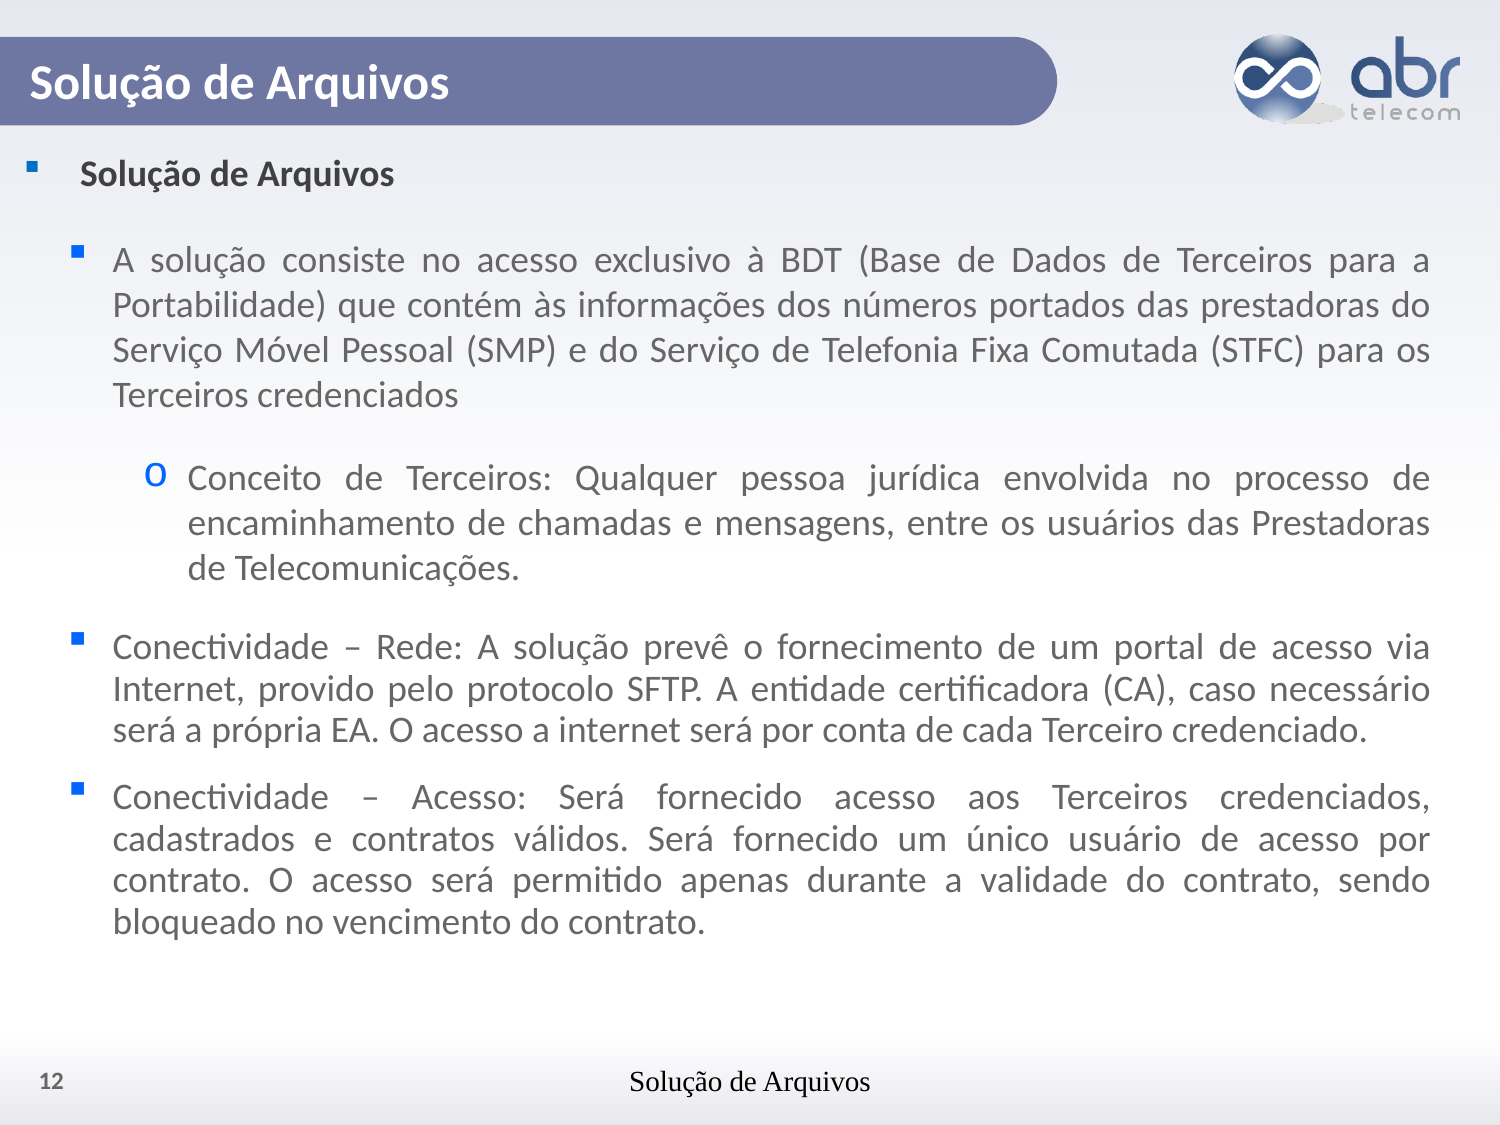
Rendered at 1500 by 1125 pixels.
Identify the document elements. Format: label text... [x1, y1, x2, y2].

title Solução de Arquivos [0, 0, 1500, 126]
footer Solução de Arquivos [292, 1050, 1207, 1110]
slide_number 12 [23, 1050, 129, 1110]
list Solução de Arquivos [0, 137, 1500, 1032]
text_box A solução consiste no acesso exclusivo à BDT (Base de Dados de Terceiros para a Portabilidade) que contém às informações dos números portados das prestadoras do Serviço Móvel Pessoal (SMP) e do Serviço de Telefonia Fixa Comutada (STFC) para os Terceiros credenciados Conceito de Terceiros: Qualquer pessoa jurídica envolvida no processo de encaminhamento de chamadas e mensagens, entre os usuários das Prestadoras de Telecomunicações. Conectividade – Rede: A solução prevê o fornecimento de um portal de acesso via Internet, provido pelo protocolo SFTP. A entidade certificadora (CA), caso necessário será a própria EA. O acesso a internet será por conta de cada Terceiro credenciado. Conectividade – Acesso: Será fornecido acesso aos Terceiros credenciados, cadastrados e contratos válidos. Será fornecido um único usuário de acesso por contrato. O acesso será permitido apenas durante a validade do contrato, sendo bloqueado no vencimento do contrato. [53, 227, 1447, 1031]
